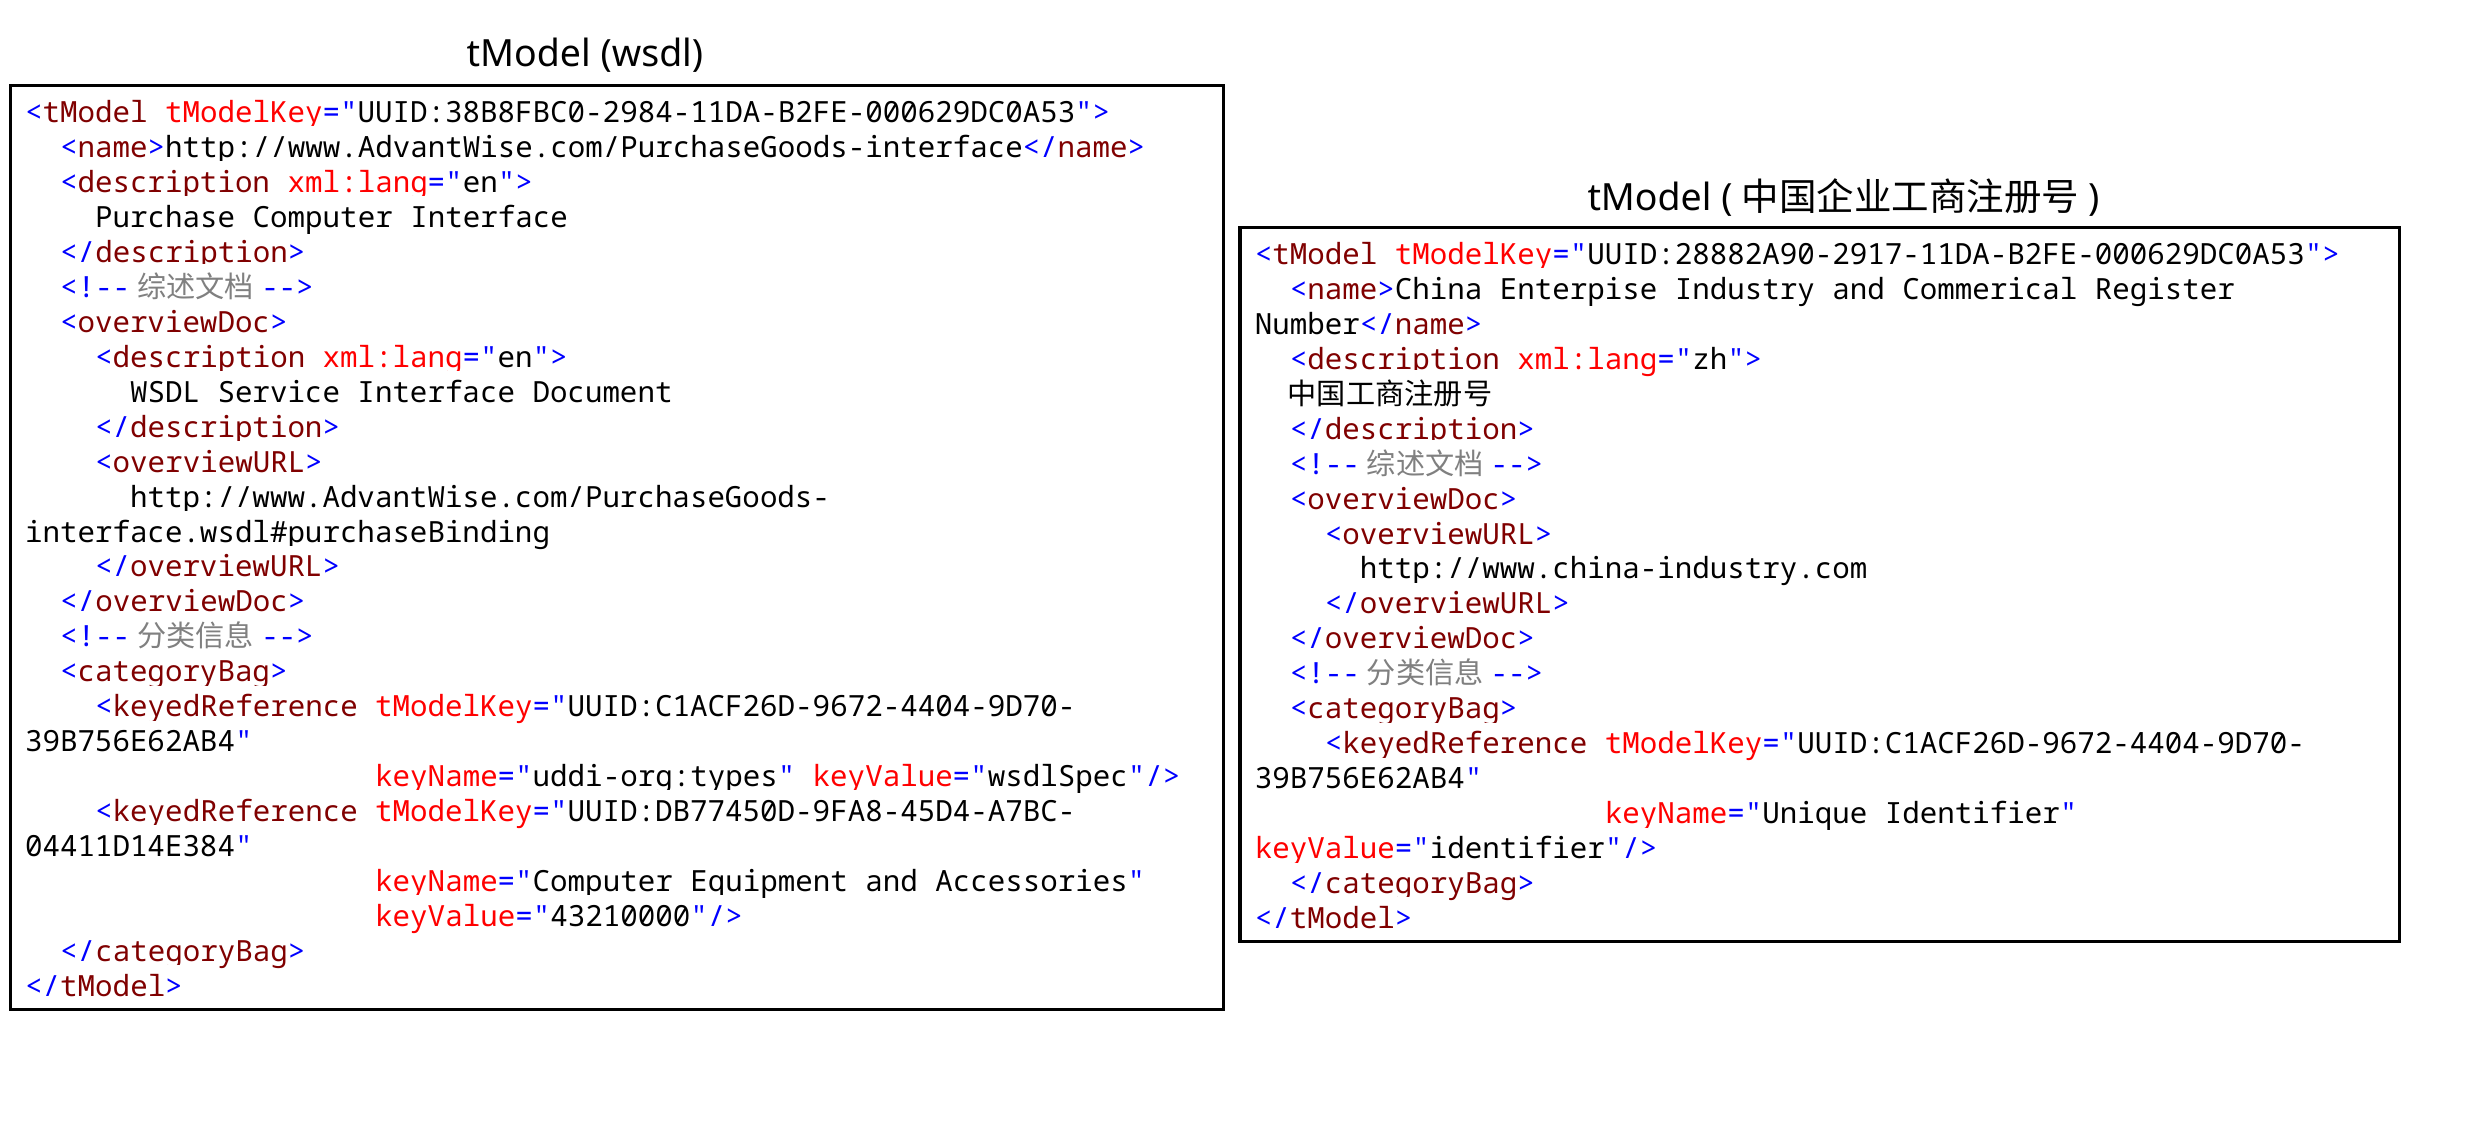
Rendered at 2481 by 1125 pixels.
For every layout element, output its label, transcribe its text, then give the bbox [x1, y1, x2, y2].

text_box tModel (中国企业工商注册号) [1572, 165, 2148, 225]
text_box <tModel tModelKey="UUID:28882A90-2917-11DA-B2FE-000629DC0A53"> <name>China Enterpise Industry and Commerical Register Number</name> <description xml:lang="zh"> 中国工商注册号 </description> <!--综述文档--> <overviewDoc> <overviewURL> http://www.china-industry.com </overviewURL> </overviewDoc> <!--分类信息--> <categoryBag> <keyedReference tModelKey="UUID:C1ACF26D-9672-4404-9D70-39B756E62AB4" keyName="Unique Identifier" keyValue="identifier"/> </categoryBag> </tModel> [1240, 227, 2400, 942]
text_box <tModel tModelKey="UUID:38B8FBC0-2984-11DA-B2FE-000629DC0A53"> <name>http://www.AdvantWise.com/PurchaseGoods-interface</name> <description xml:lang="en"> Purchase Computer Interface </description> <!--综述文档--> <overviewDoc> <description xml:lang="en"> WSDL Service Interface Document </description> <overviewURL> http://www.AdvantWise.com/PurchaseGoods-interface.wsdl#purchaseBinding </overviewURL> </overviewDoc> <!--分类信息--> <categoryBag> <keyedReference tModelKey="UUID:C1ACF26D-9672-4404-9D70-39B756E62AB4" keyName="uddi-org:types" keyValue="wsdlSpec"/> <keyedReference tModelKey="UUID:DB77450D-9FA8-45D4-A7BC-04411D14E384" keyName="Computer Equipment and Accessories" keyValue="43210000"/> </categoryBag> </tModel> [10, 85, 1224, 1010]
text_box tModel (wsdl) [451, 21, 877, 82]
